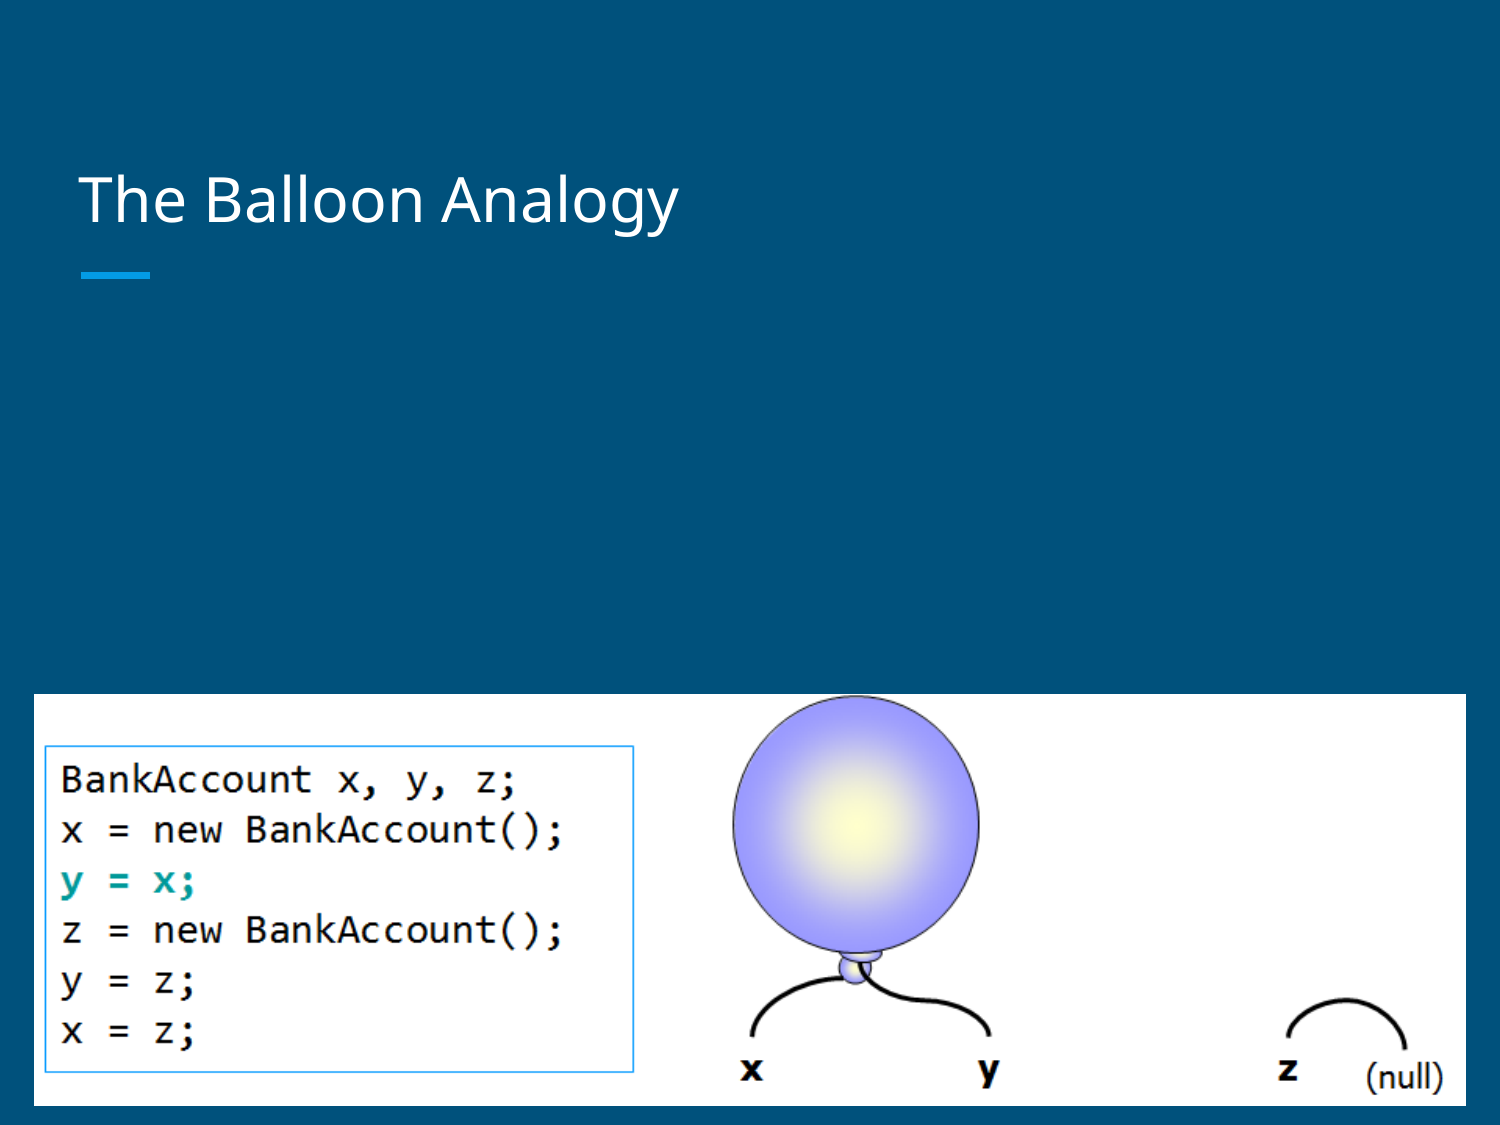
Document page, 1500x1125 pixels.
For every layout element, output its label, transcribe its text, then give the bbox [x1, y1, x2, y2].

title The Balloon Analogy [63, 100, 1437, 251]
picture [35, 695, 1465, 1105]
